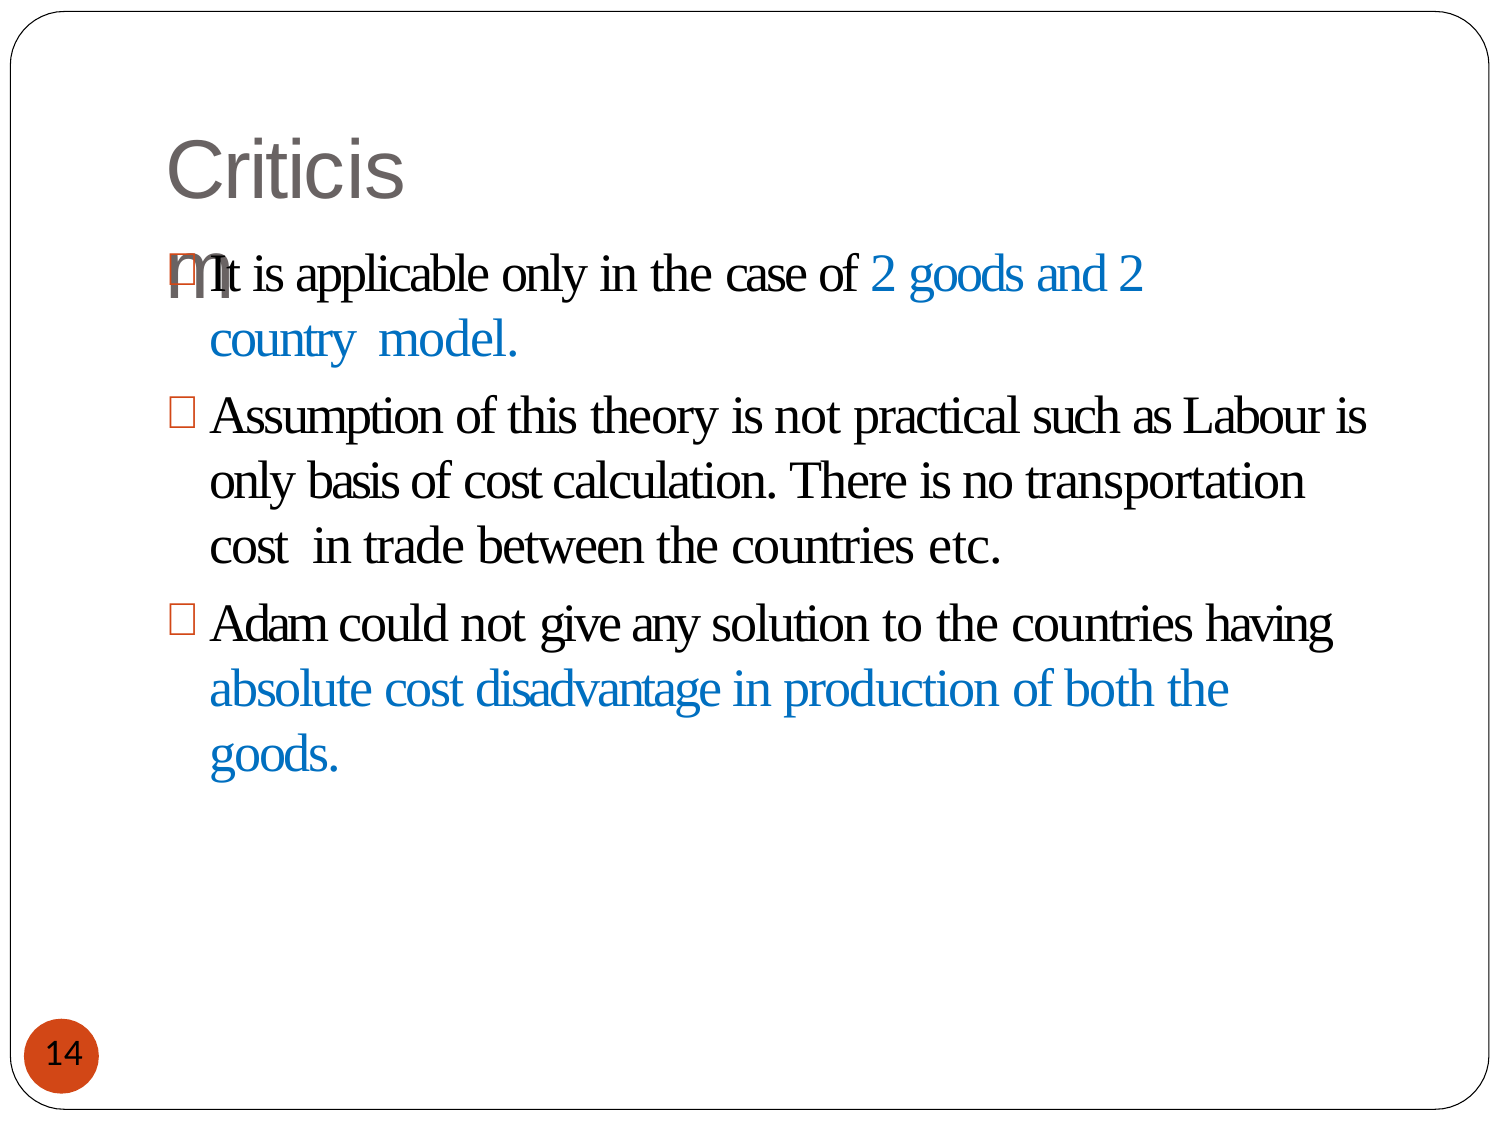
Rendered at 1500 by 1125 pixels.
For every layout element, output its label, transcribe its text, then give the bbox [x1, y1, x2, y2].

title Criticism [162, 113, 471, 235]
text_box [23, 1018, 99, 1086]
slide_number 14 [37, 1038, 85, 1125]
text_box It is applicable only in the case of 2 goods and 2 country model. Assumption of this theory is not practical such as Labour is only basis of cost calculation. There is no transportation cost in trade between the countries etc. Adam could not give any solution to the countries having absolute cost disadvantage in production of both the goods. [162, 235, 1383, 783]
